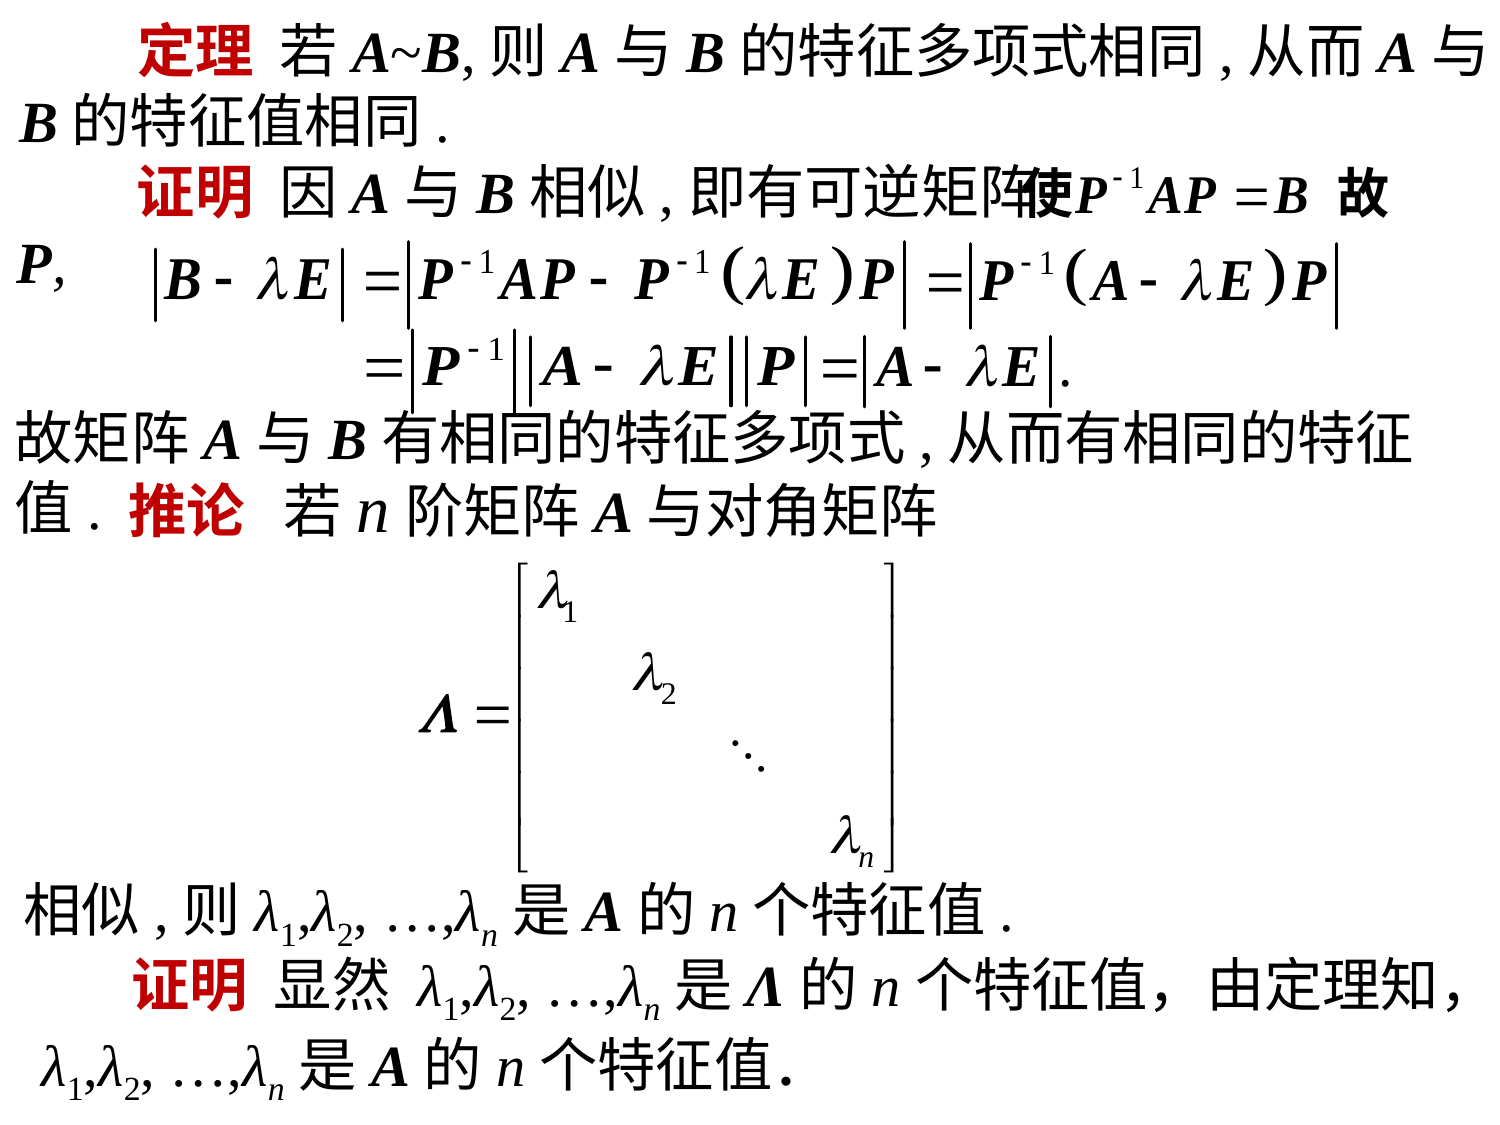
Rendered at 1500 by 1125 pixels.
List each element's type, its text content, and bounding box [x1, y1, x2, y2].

text_box 推论 若n阶矩阵A与对角矩阵 [0, 458, 1058, 554]
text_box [143, 229, 913, 337]
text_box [351, 318, 819, 421]
text_box 定理 若A~B,则A与B的特征多项式相同,从而A与B的特征值相同. [4, 6, 1500, 162]
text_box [808, 322, 1076, 418]
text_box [410, 549, 910, 883]
text_box 故矩阵A与B有相同的特征多项式,从而有相同的特征值. [0, 393, 1463, 549]
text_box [914, 231, 1347, 337]
text_box 证明 显然 λ1,λ2, …,λn是Λ的n个特征值，由定理知， λ1,λ2, …,λn是A的n个特征值． [0, 940, 1500, 1115]
text_box 证明 因A与B相似,即有可逆矩阵P, [2, 147, 1065, 303]
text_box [1014, 154, 1393, 229]
text_box 相似,则λ1,λ2, …,λn是A的n个特征值. [8, 866, 1472, 940]
